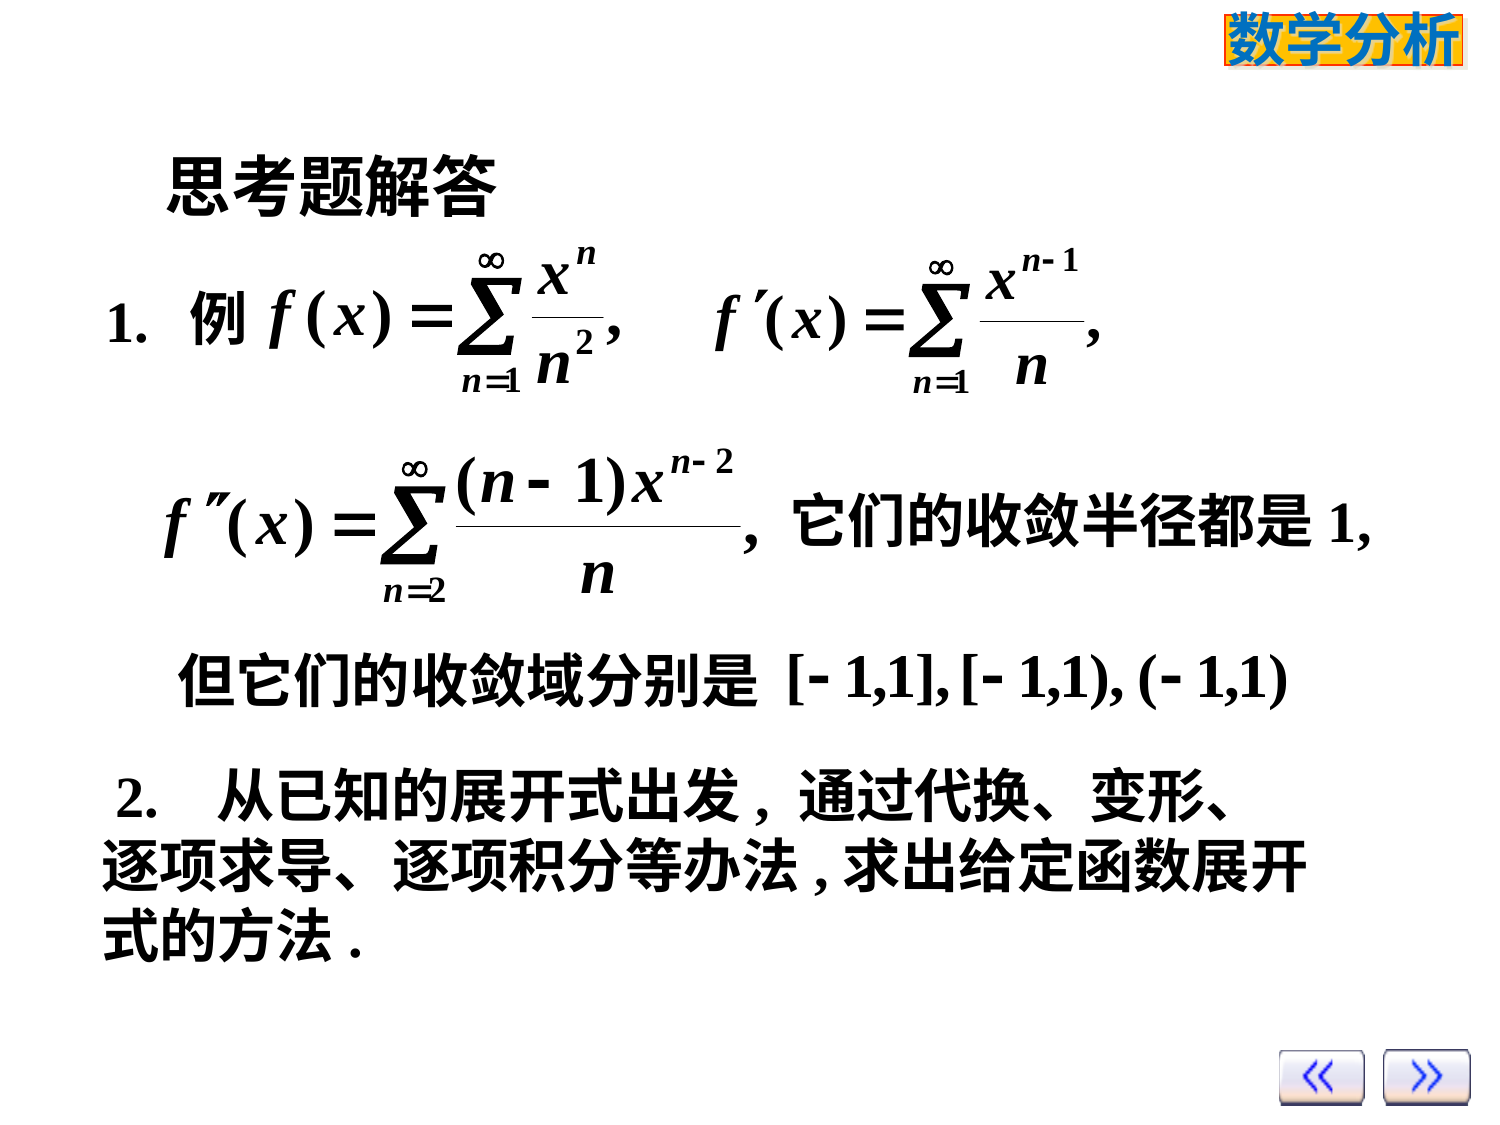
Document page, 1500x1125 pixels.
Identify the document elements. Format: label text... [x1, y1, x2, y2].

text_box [147, 439, 762, 608]
picture [1383, 1049, 1471, 1106]
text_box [787, 649, 1292, 717]
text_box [699, 239, 1105, 398]
text_box 1. [90, 276, 247, 362]
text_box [252, 230, 626, 398]
text_box 2. 从已知的展开式出发, 通过代换、变形、逐项求导、逐项积分等办法,求出给定函数展开式的方法. [86, 751, 1329, 977]
text_box 它们的收敛半径都是1, [774, 477, 1425, 562]
picture [1279, 1050, 1365, 1106]
text_box 但它们的收敛域分别是 [162, 637, 813, 722]
text_box 思考题解答 [150, 137, 575, 232]
